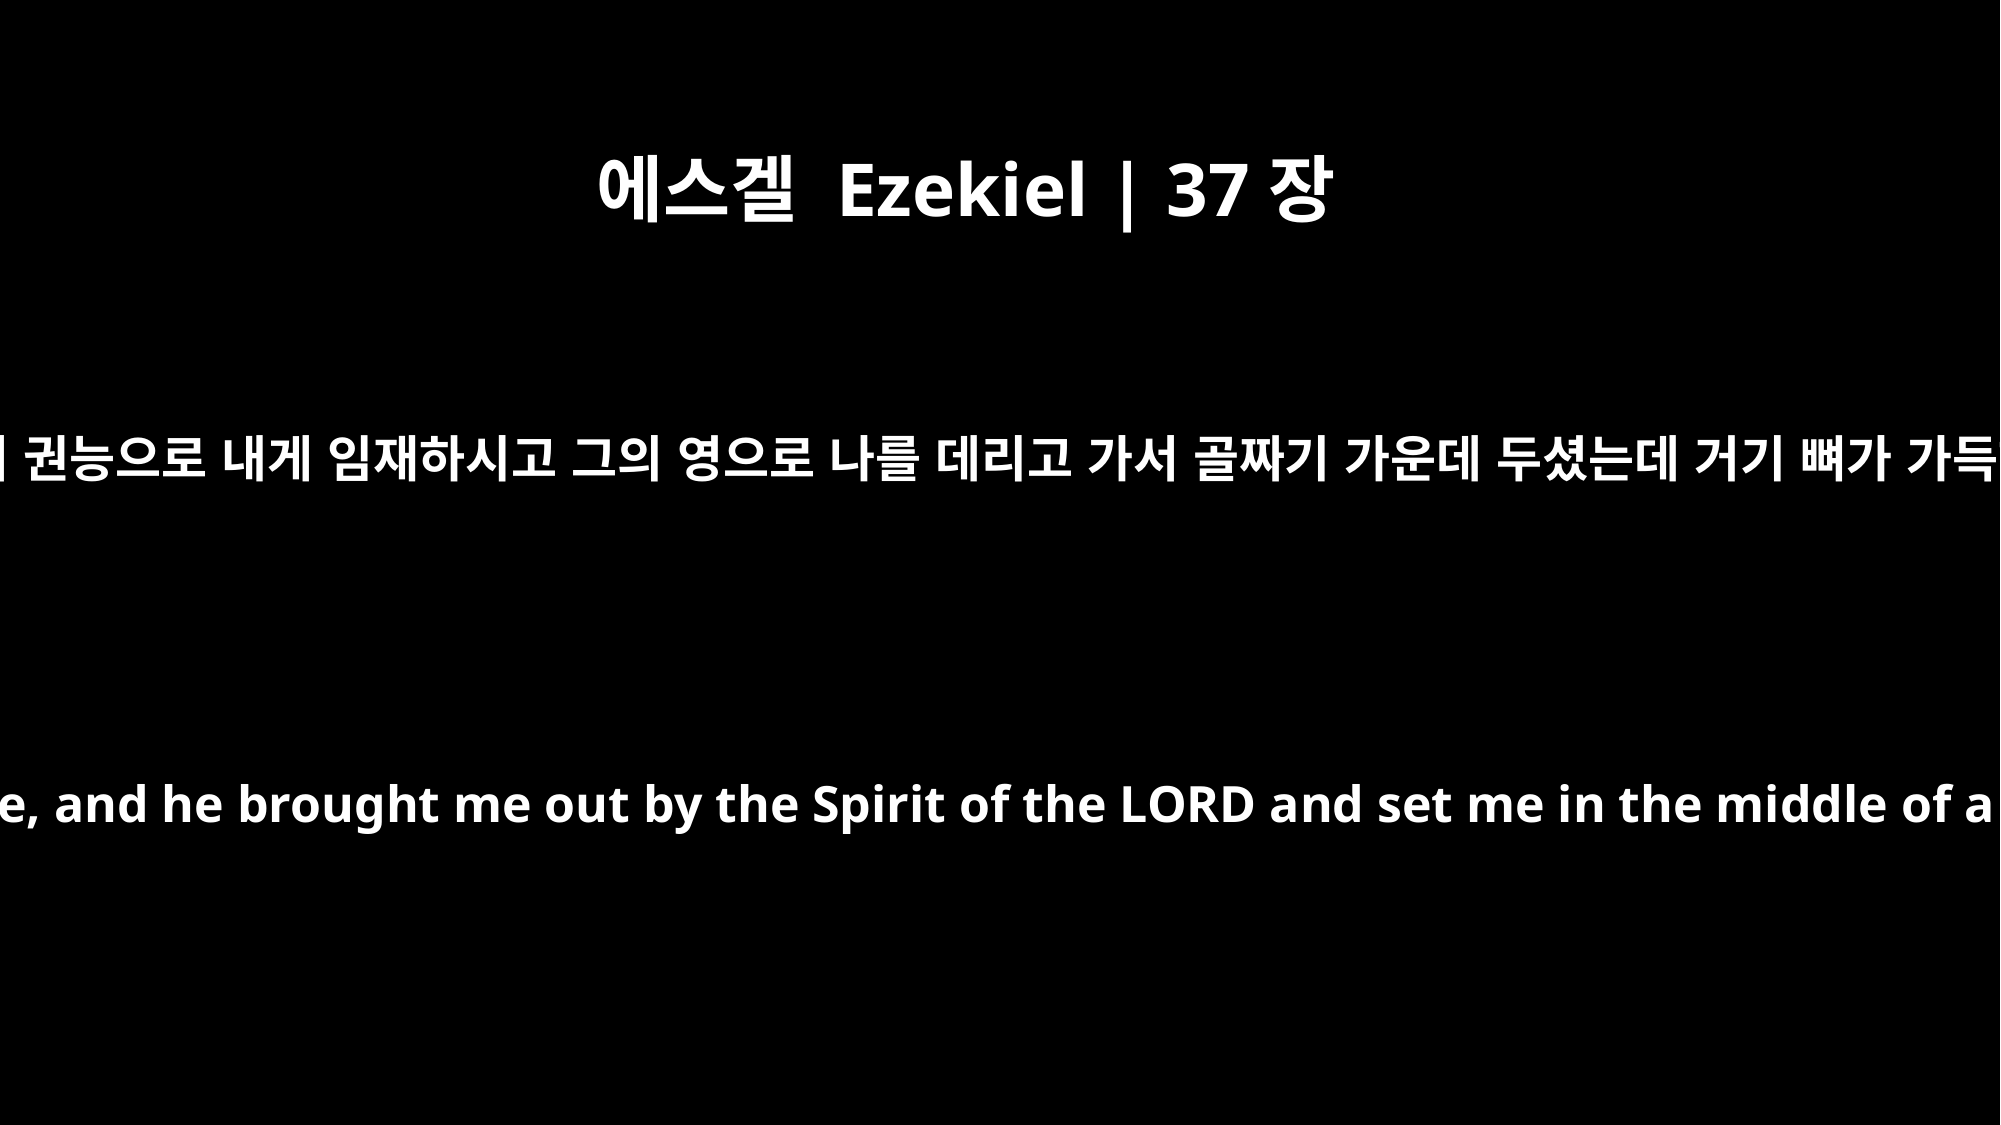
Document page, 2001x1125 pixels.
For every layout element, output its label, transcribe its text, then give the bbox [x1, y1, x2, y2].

text_box 에스겔 Ezekiel | 37장 [581, 136, 1351, 239]
text_box 1 여호와께서 권능으로 내게 임재하시고 그의 영으로 나를 데리고 가서 골짜기 가운데 두셨는데 거기 뼈가 가득하더라 [0, 359, 2000, 495]
text_box The hand of the LORD was upon me, and he brought me out by the Spirit of the LORD and set me in the middle of a valley; it was full of bones. [0, 764, 2000, 840]
